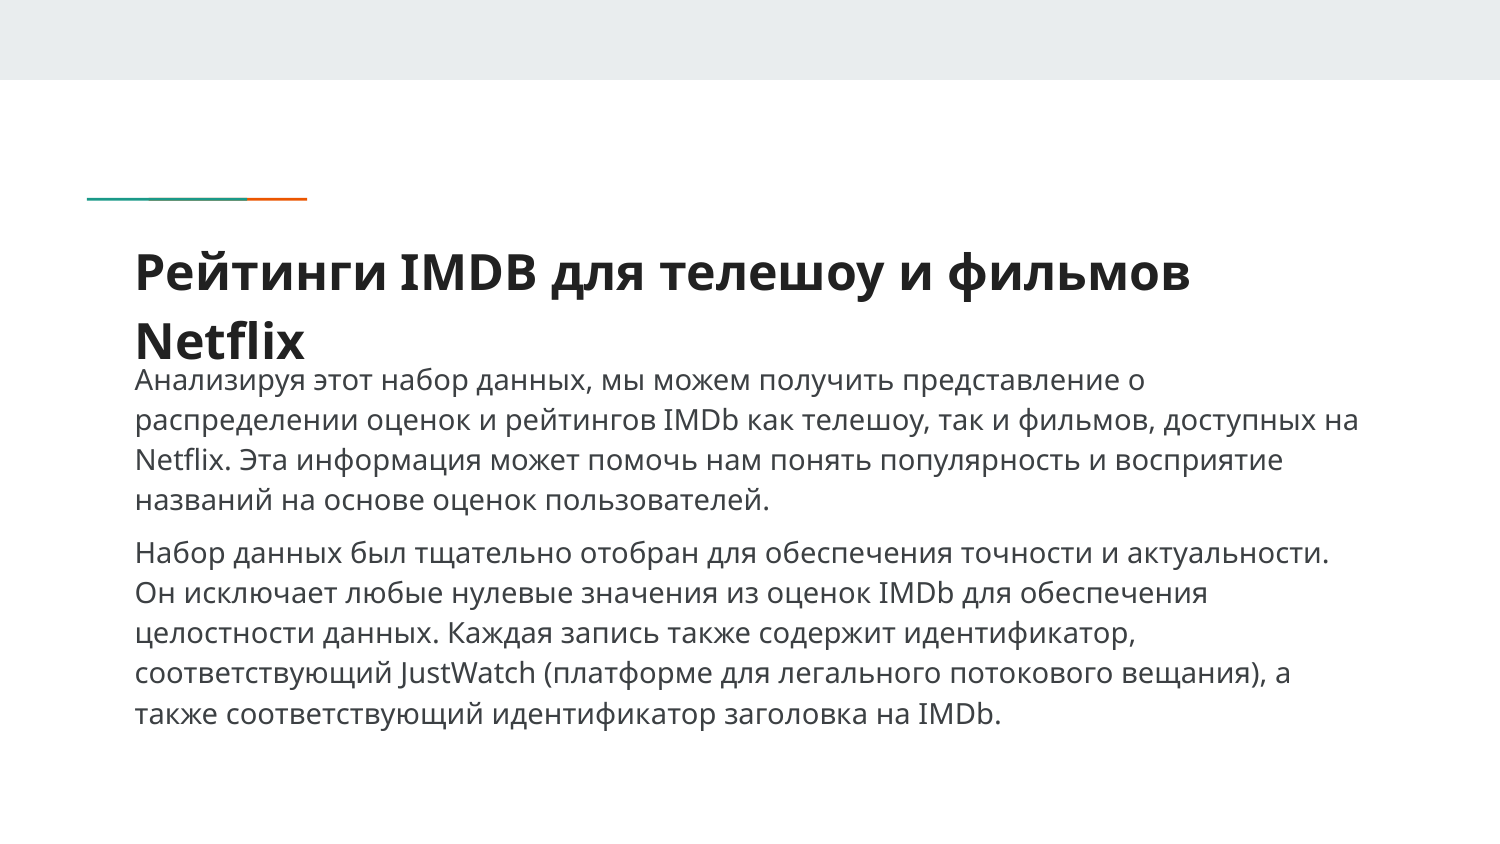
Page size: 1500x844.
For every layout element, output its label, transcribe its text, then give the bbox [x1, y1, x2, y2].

title Рейтинги IMDB для телешоу и фильмов Netflix [119, 216, 1381, 305]
list Анализируя этот набор данных, мы можем получить представление о распределении оценок и рейтингов IMDb как телешоу, так и фильмов, доступных на Netflix. Эта информация может помочь нам понять популярность и восприятие названий на основе оценок пользователей. Набор данных был тщательно отобран для обеспечения точности и актуальности. Он исключает любые нулевые значения из оценок IMDb для обеспечения целостности данных. Каждая запись также содержит идентификатор, соответствующий JustWatch (платформе для легального потокового вещания), а также соответствующий идентификатор заголовка на IMDb. [119, 341, 1381, 712]
